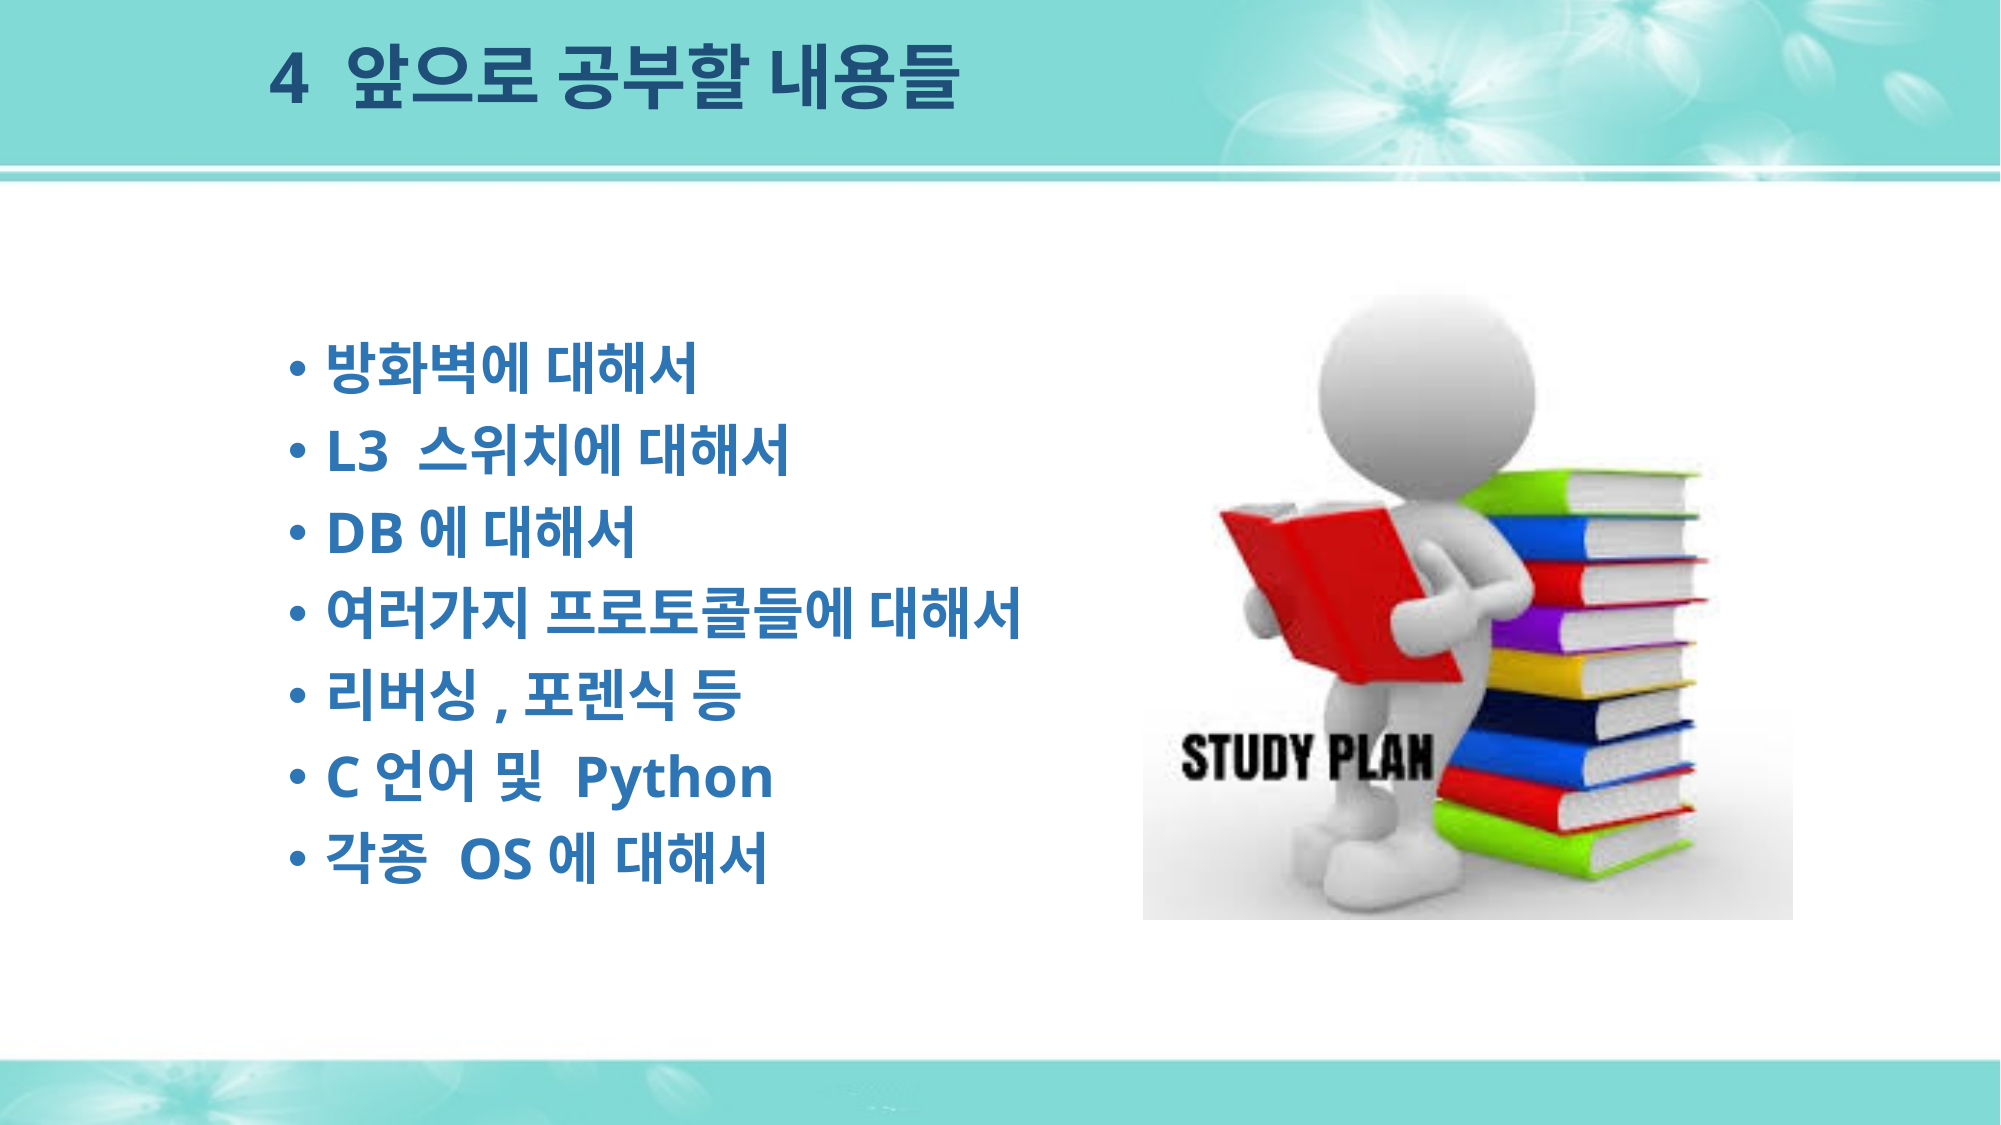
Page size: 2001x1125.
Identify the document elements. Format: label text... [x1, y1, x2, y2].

picture [0, 0, 2001, 1125]
text_box 방화벽에 대해서 L3 스위치에 대해서 DB에 대해서 여러가지 프로토콜들에 대해서 리버싱,포렌식 등 C언어 및 Python 각종 OS에 대해서 [273, 333, 1142, 900]
text_box 4 앞으로 공부할 내용들 [147, 24, 1086, 125]
